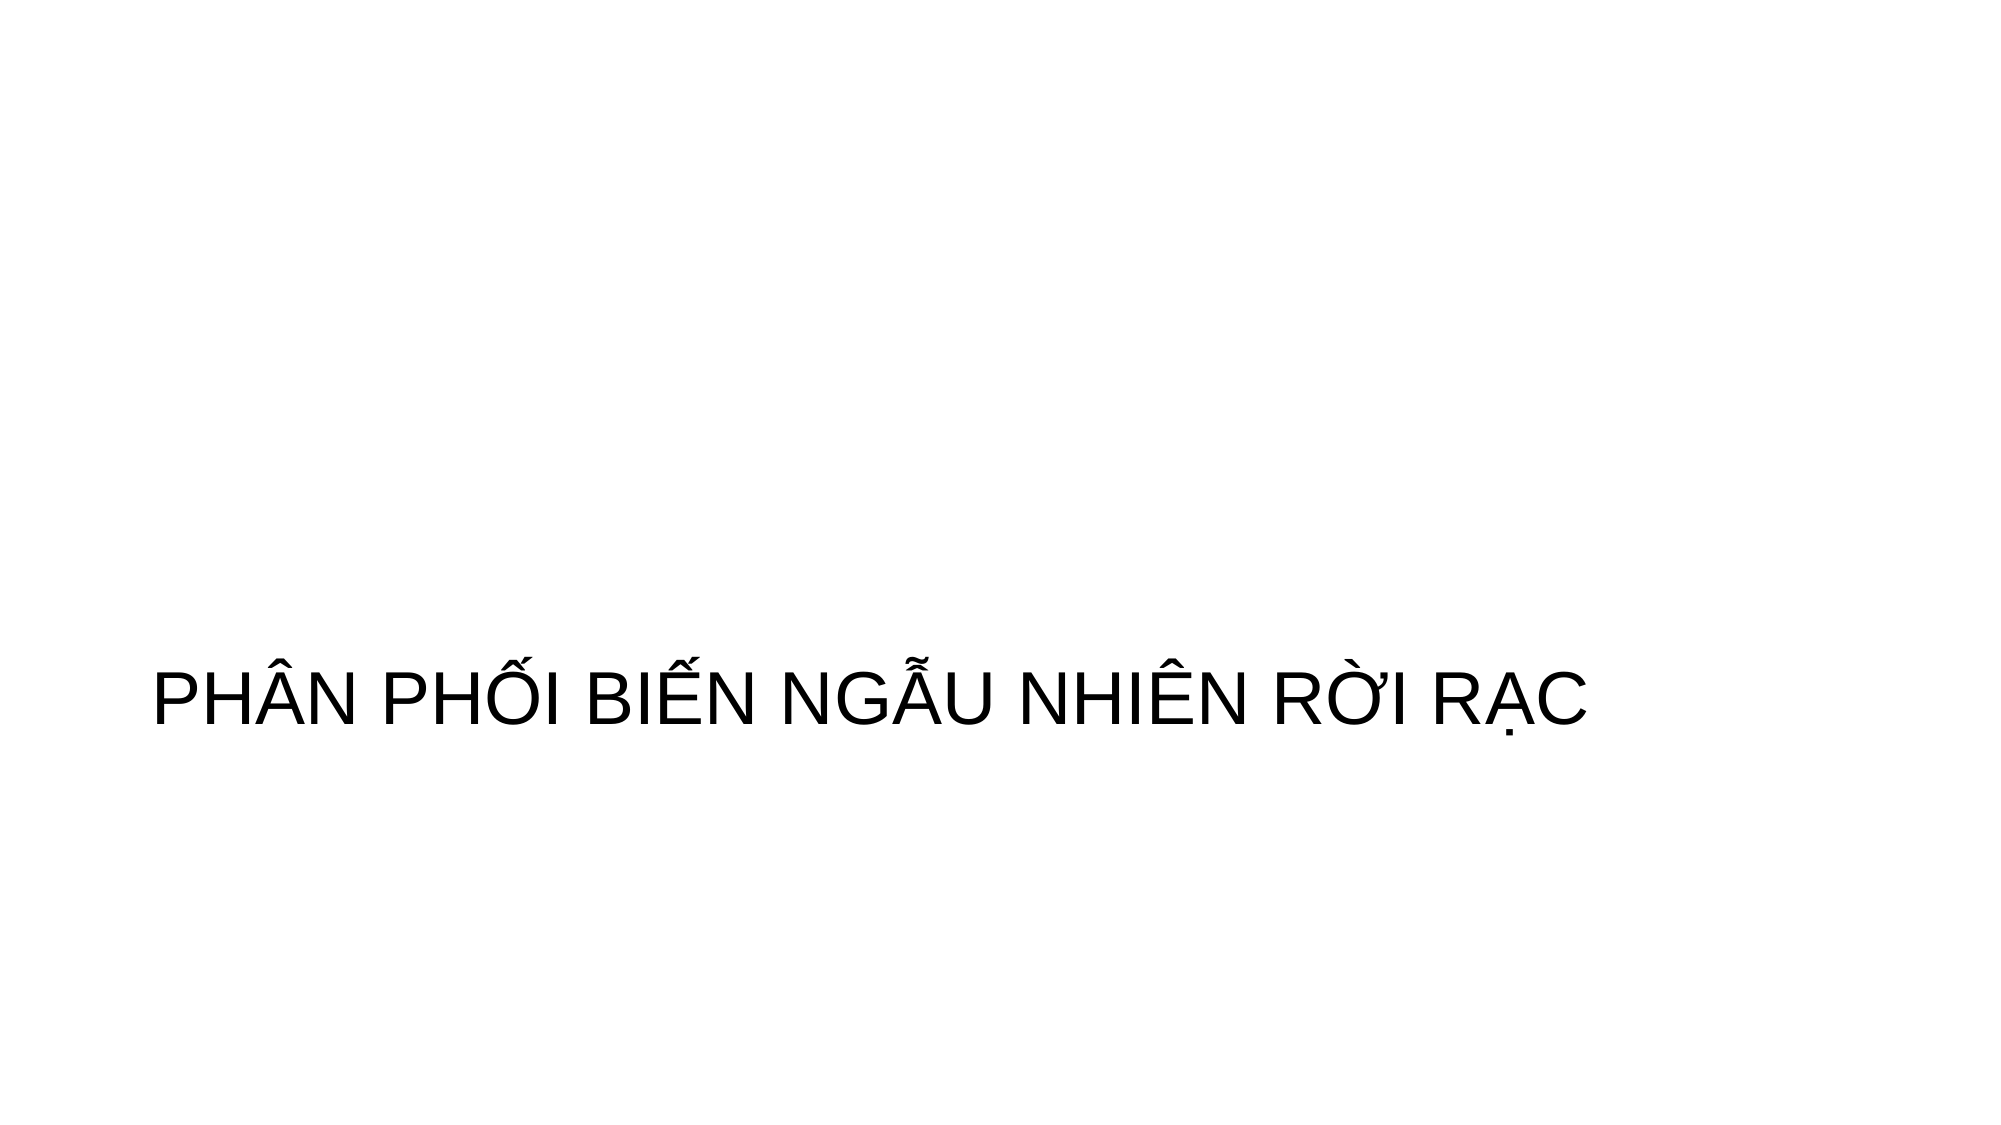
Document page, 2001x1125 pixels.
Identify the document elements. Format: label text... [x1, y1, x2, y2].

title PHÂN PHỐI BIẾN NGẪU NHIÊN RỜI RẠC [136, 280, 1862, 749]
